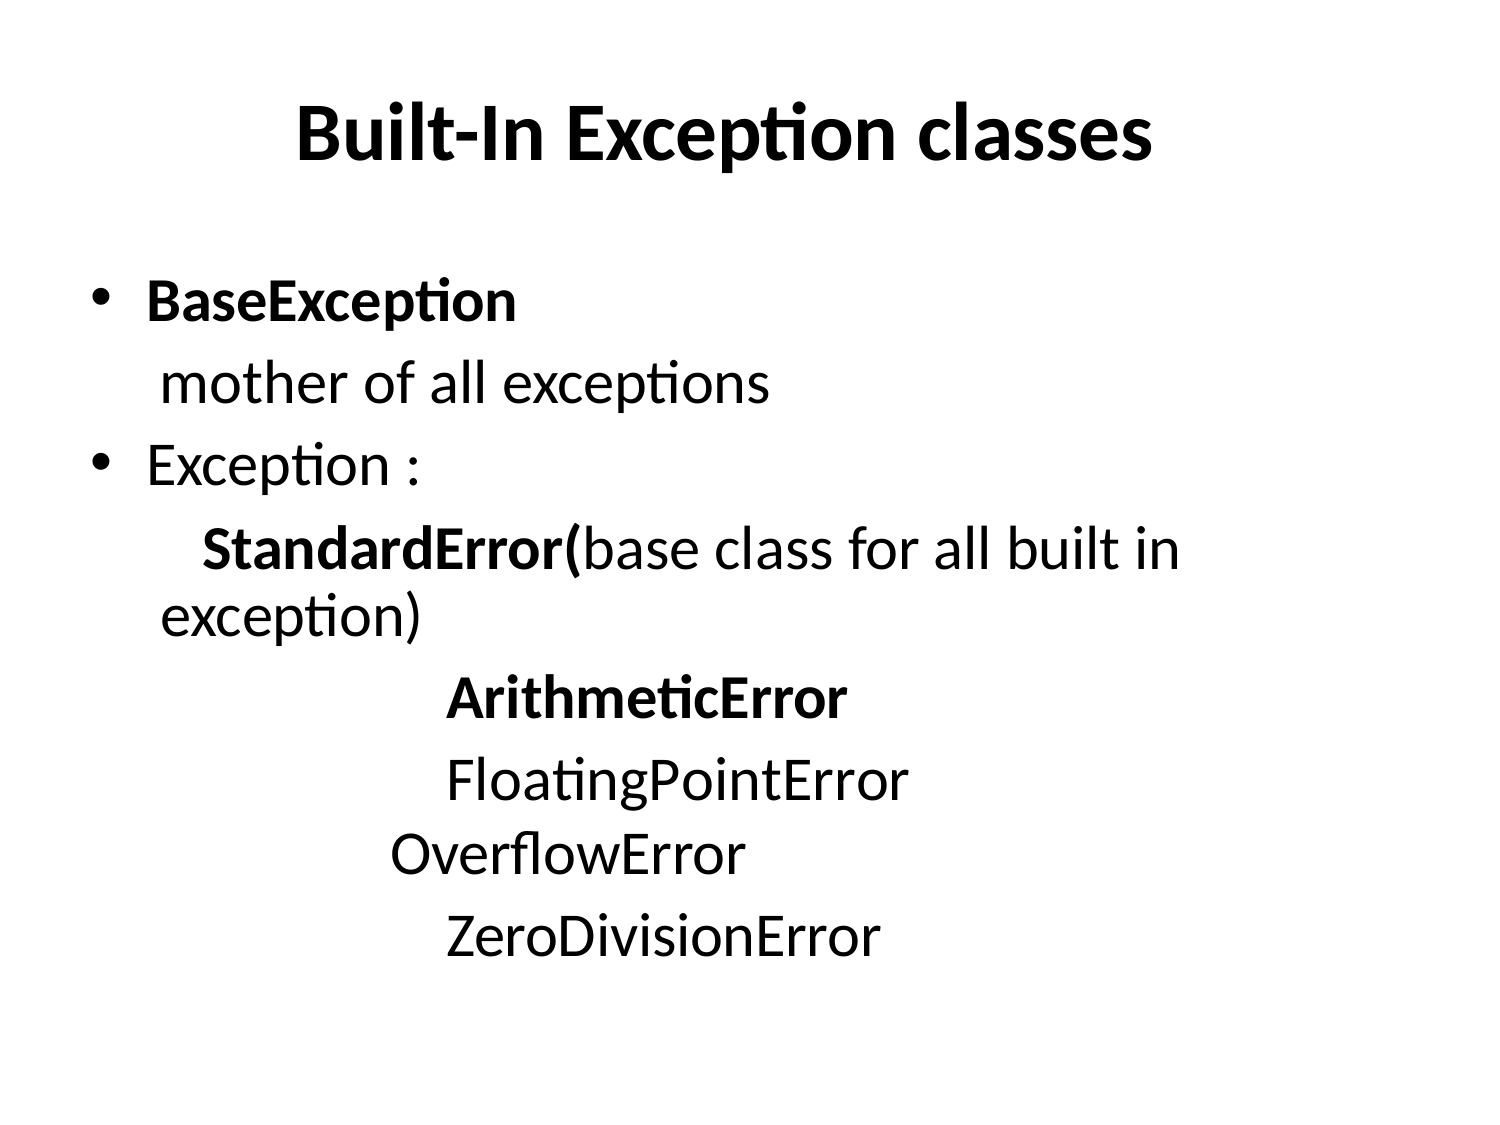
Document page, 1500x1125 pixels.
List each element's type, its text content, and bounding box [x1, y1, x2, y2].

text_box BaseException mother of all exceptions Exception : StandardError(base class for all built in exception) ArithmeticError FloatingPointError OverflowError ZeroDivisionError [87, 248, 1190, 969]
title Built-In Exception classes [174, 31, 1273, 222]
